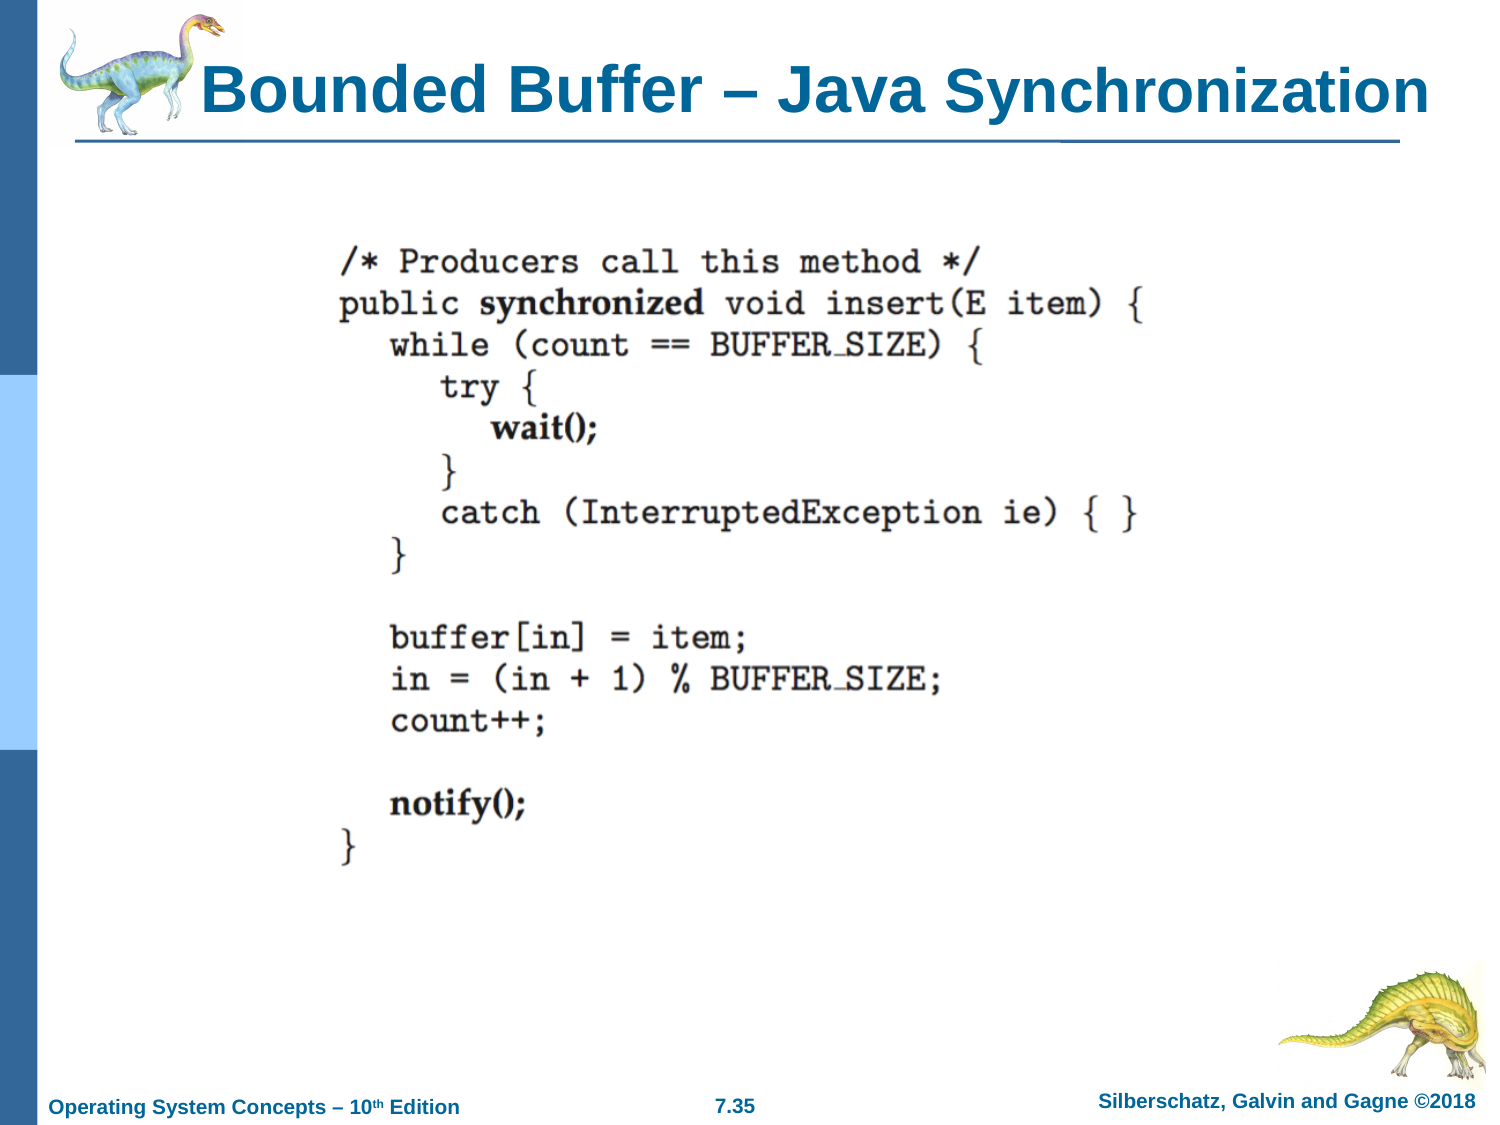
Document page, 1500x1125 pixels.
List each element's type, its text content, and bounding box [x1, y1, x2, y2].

title Bounded Buffer – Java Synchronization [183, 38, 1448, 133]
picture [46, 0, 243, 149]
picture [303, 223, 1247, 894]
picture [1275, 959, 1486, 1090]
